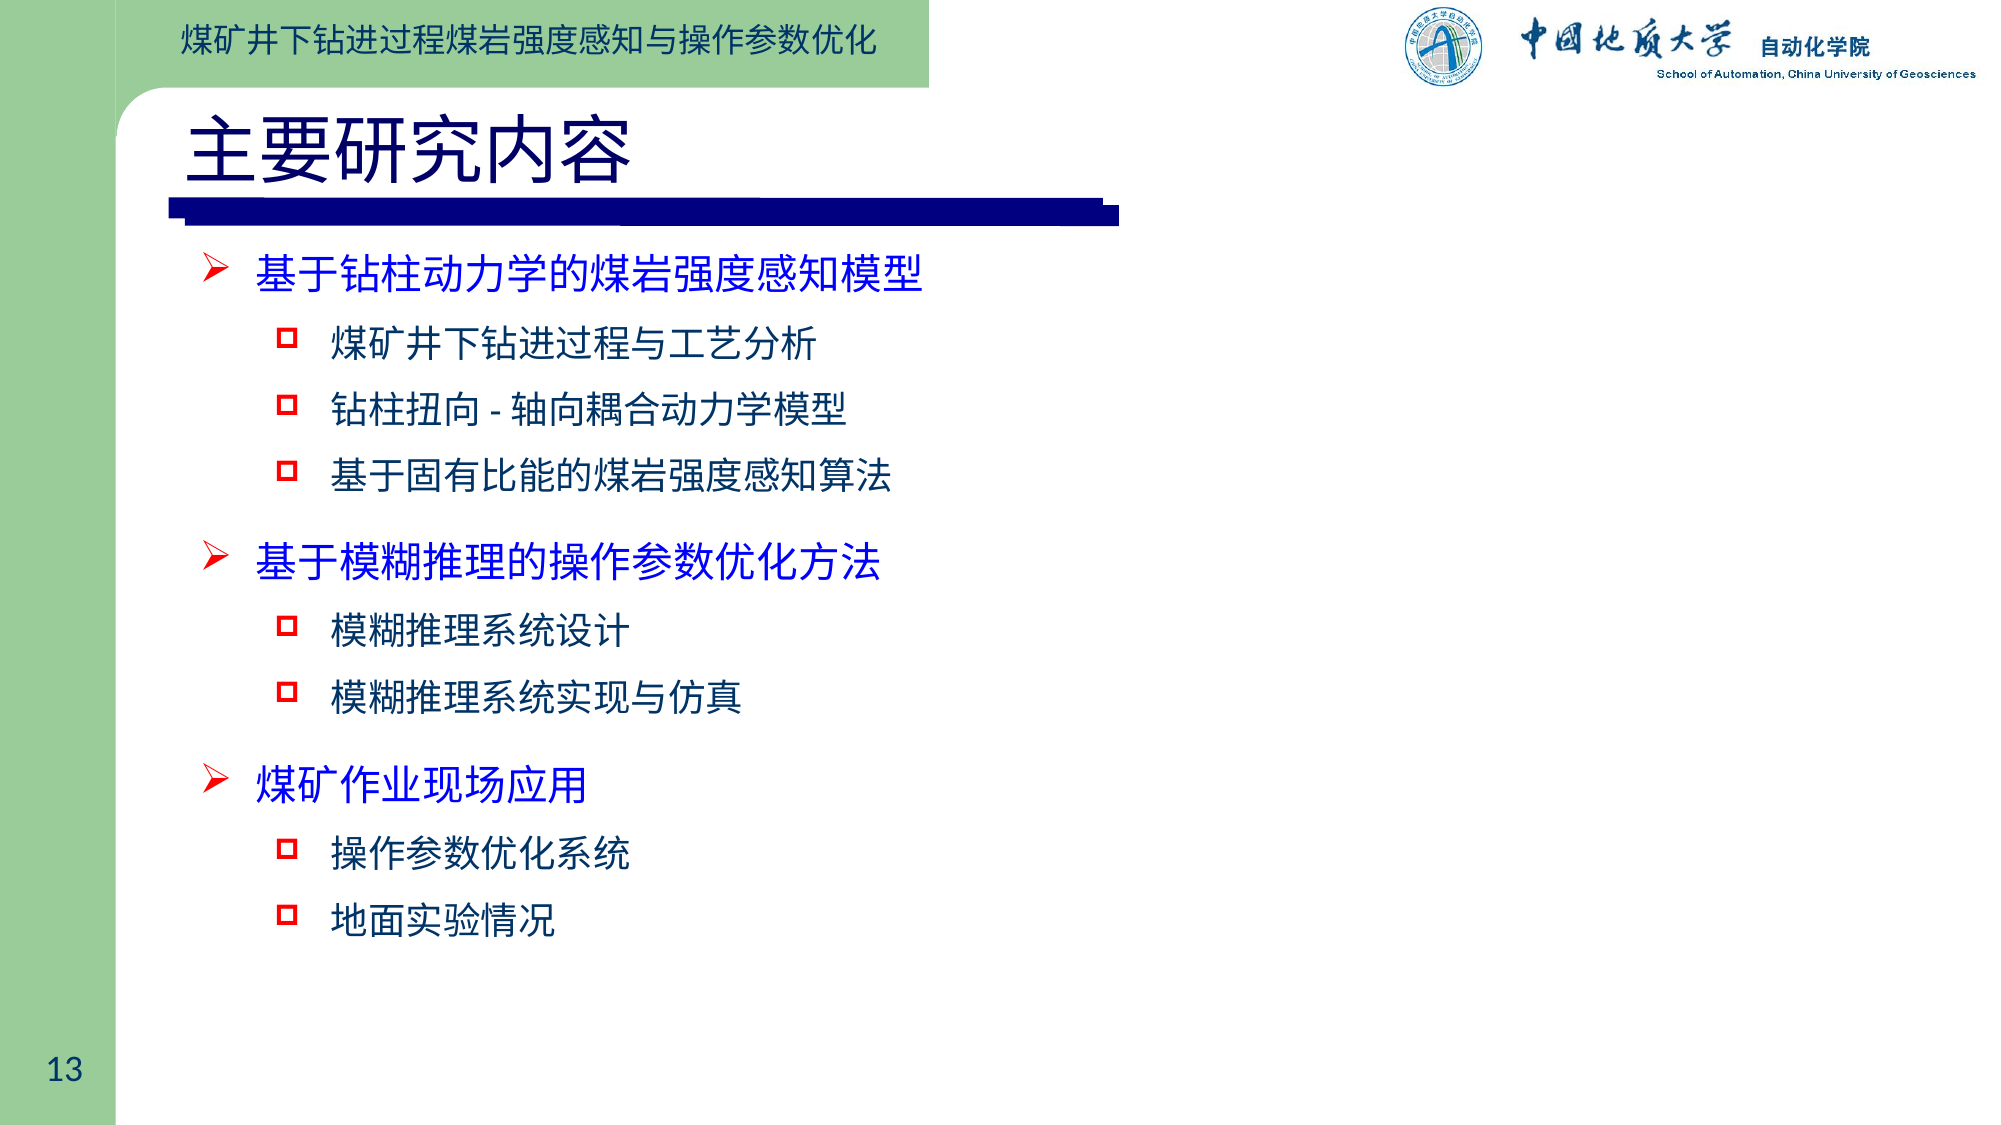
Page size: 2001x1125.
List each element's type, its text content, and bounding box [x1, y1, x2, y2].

text_box 基于钻柱动力学的煤岩强度感知模型 煤矿井下钻进过程与工艺分析 钻柱扭向-轴向耦合动力学模型 基于固有比能的煤岩强度感知算法 [184, 215, 1500, 503]
text_box 基于模糊推理的操作参数优化方法 模糊推理系统设计 模糊推理系统实现与仿真 [184, 503, 1500, 726]
text_box 主要研究内容 [168, 95, 1204, 201]
picture [1389, 2, 1988, 91]
text_box 煤矿作业现场应用 操作参数优化系统 地面实验情况 [184, 726, 1500, 950]
slide_number 13 [0, 1037, 129, 1098]
